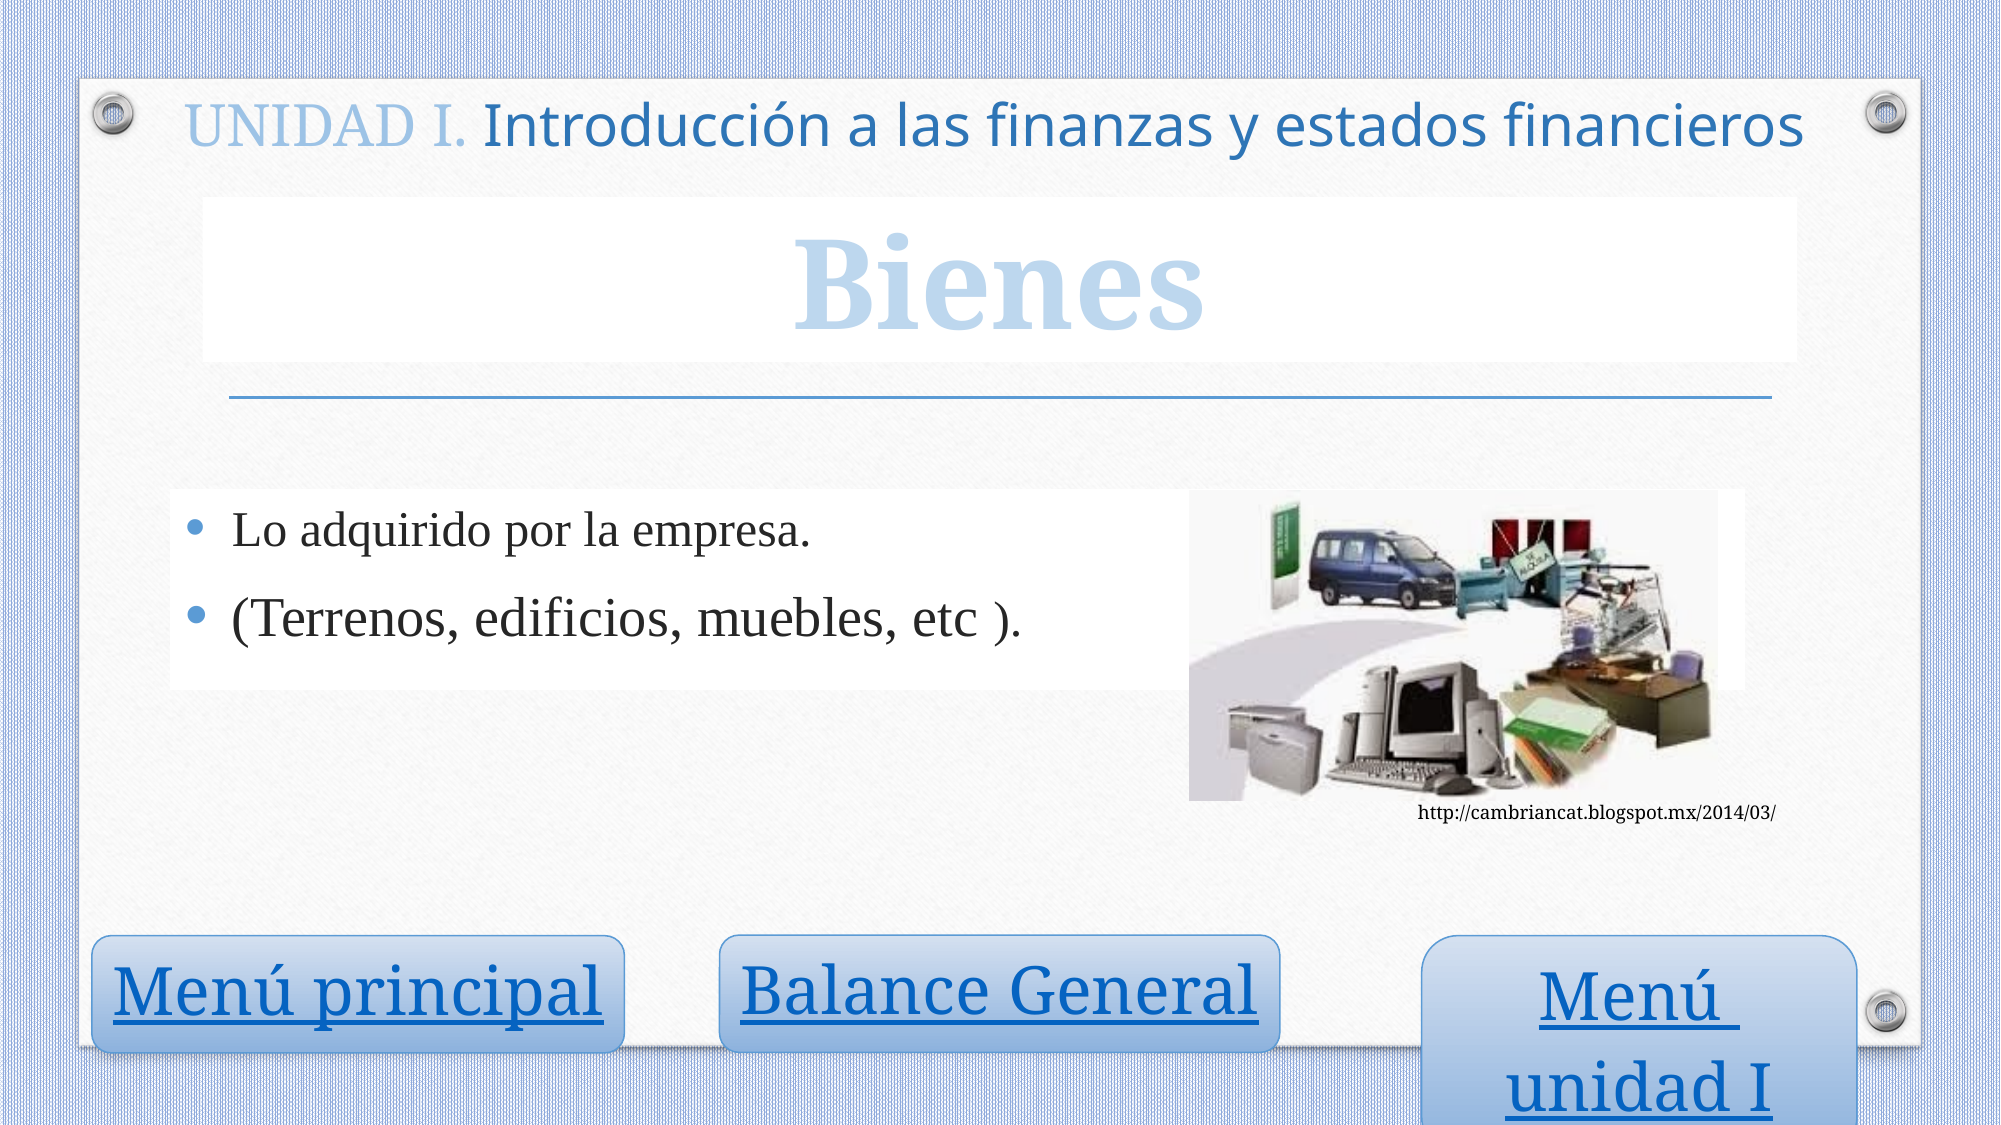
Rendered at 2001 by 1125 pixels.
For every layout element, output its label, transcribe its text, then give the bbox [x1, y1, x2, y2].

text_box Balance General [718, 934, 1281, 1054]
text_box http://cambriancat.blogspot.mx/2014/03/ [1403, 793, 1791, 831]
text_box UNIDAD I. Introducción a las finanzas y estados financieros [169, 80, 2000, 166]
text_box Menú principal [91, 934, 626, 1054]
subtitle Lo adquirido por la empresa. (Terrenos, edificios, muebles, etc ). [170, 489, 1745, 691]
text_box Bienes [202, 197, 1798, 363]
text_box Menú unidad I [1420, 934, 1858, 1125]
picture [0, 0, 2000, 1125]
